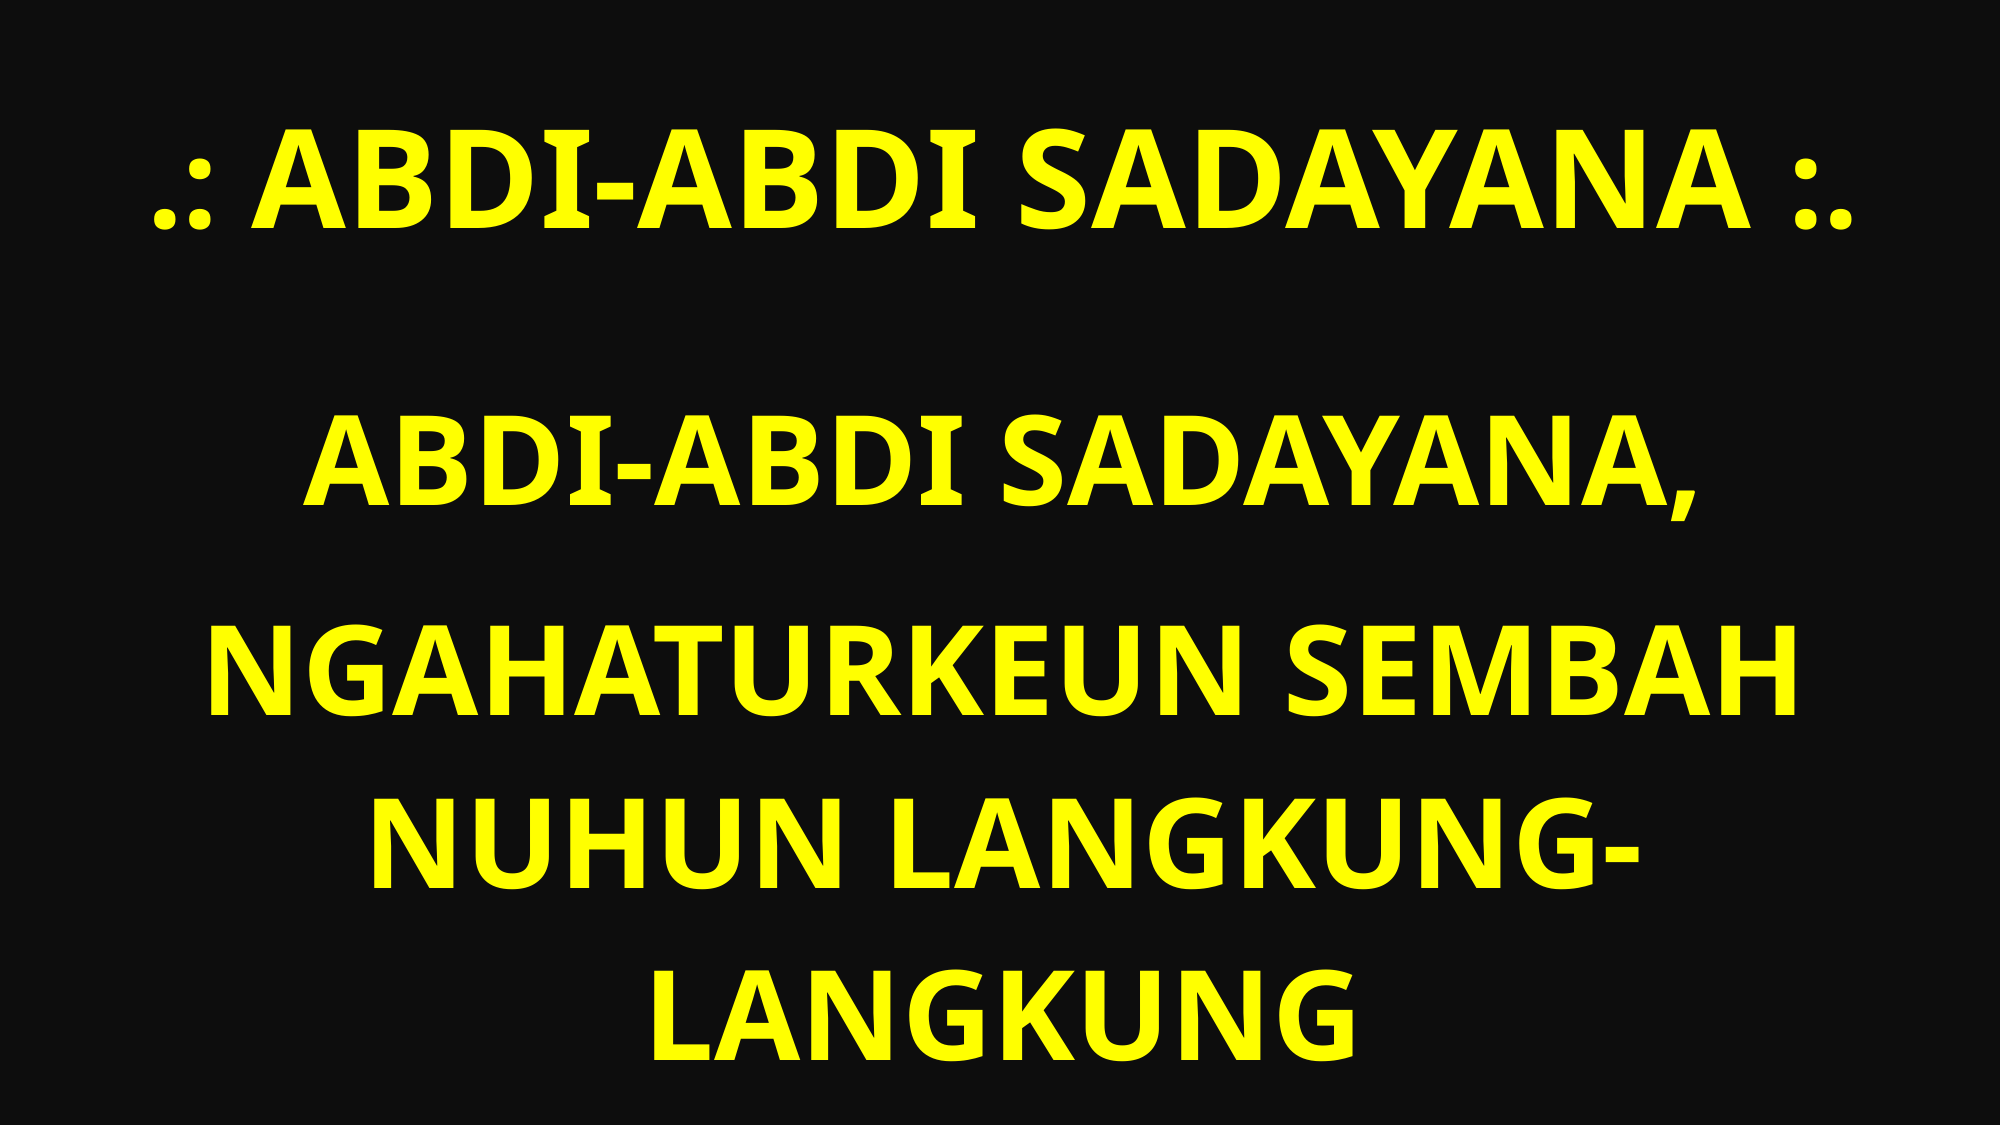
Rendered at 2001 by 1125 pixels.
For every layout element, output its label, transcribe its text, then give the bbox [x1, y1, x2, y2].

title .: ABDI-ABDI SADAYANA :. [18, 59, 1989, 289]
list Abdi-abdi sadayana, Ngahaturkeun sembah nuhun langkung-langkung [106, 377, 1902, 1066]
